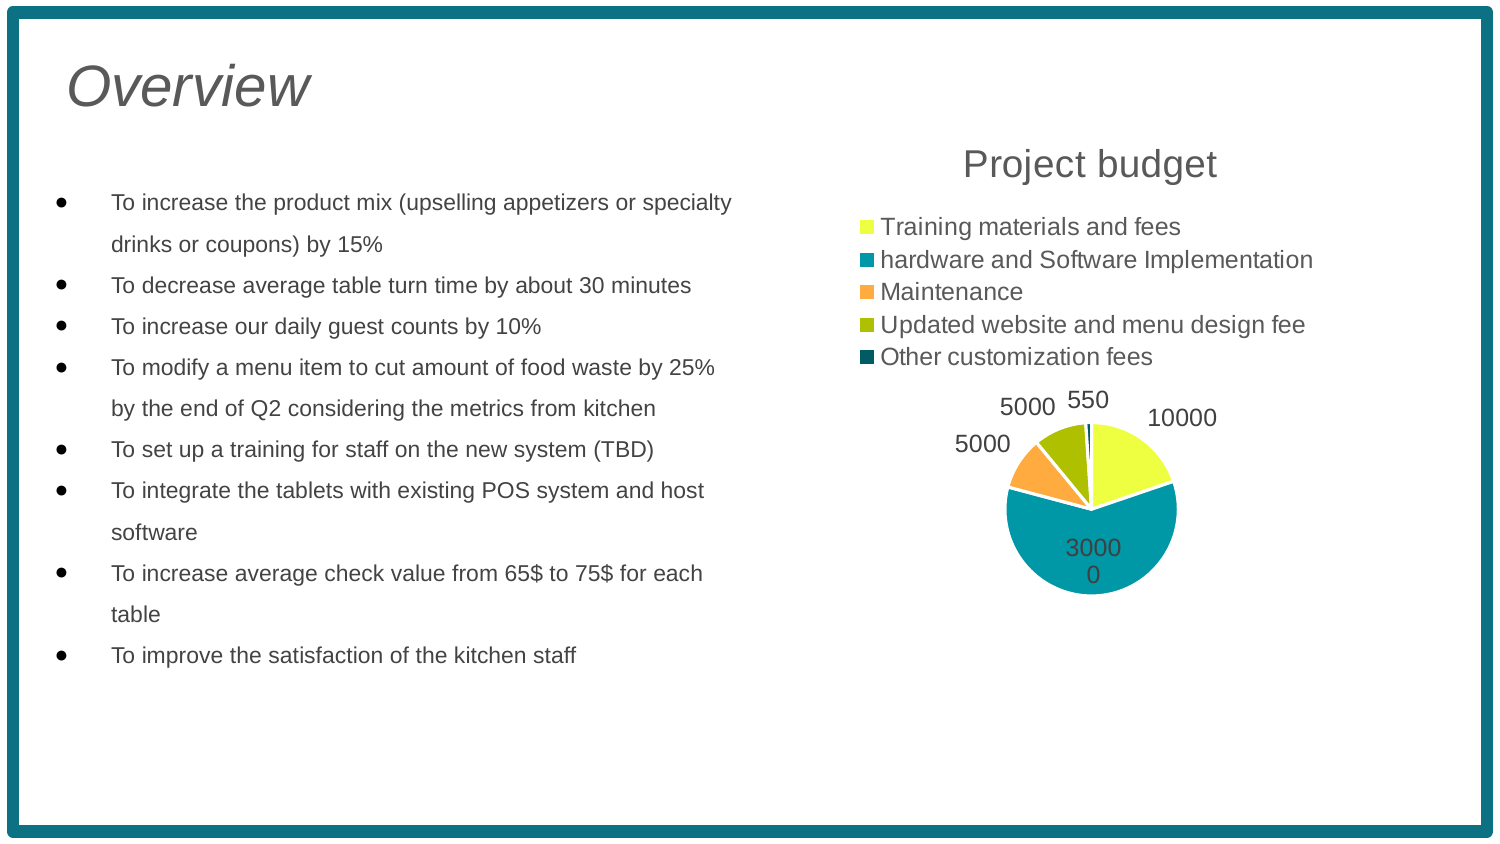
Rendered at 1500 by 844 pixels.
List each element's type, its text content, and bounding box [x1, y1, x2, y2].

text_box To increase the product mix (upselling appetizers or specialty drinks or coupons) by 15% To decrease average table turn time by about 30 minutes To increase our daily guest counts by 10% To modify a menu item to cut amount of food waste by 25% by the end of Q2 considering the metrics from kitchen To set up a training for staff on the new system (TBD) To integrate the tablets with existing POS system and host software To increase average check value from 65$ to 75$ for each table To improve the satisfaction of the kitchen staff [39, 166, 760, 676]
chart [712, 111, 1469, 643]
text_box [12, 12, 1488, 832]
subtitle Overview [51, 33, 1449, 164]
